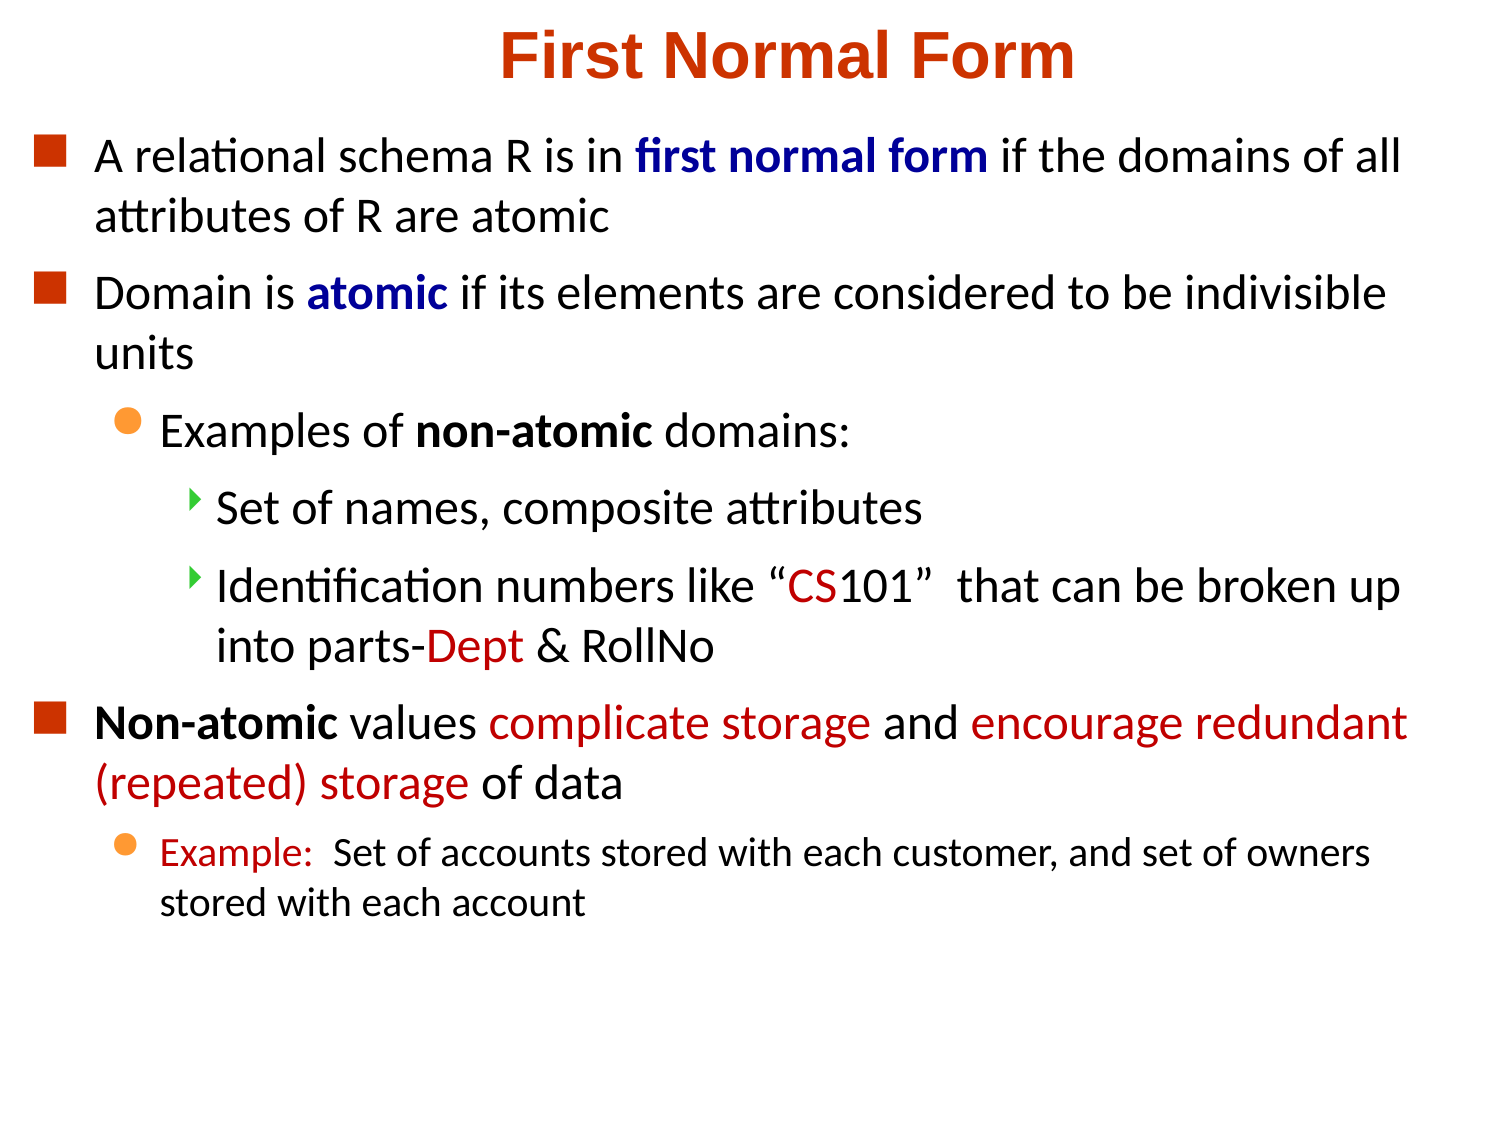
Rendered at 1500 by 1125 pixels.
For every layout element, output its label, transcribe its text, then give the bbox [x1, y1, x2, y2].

list A relational schema R is in first normal form if the domains of all attributes of R are atomic Domain is atomic if its elements are considered to be indivisible units Examples of non-atomic domains: Set of names, composite attributes Identification numbers like “CS101” that can be broken up into parts-Dept & RollNo Non-atomic values complicate storage and encourage redundant (repeated) storage of data Example: Set of accounts stored with each customer, and set of owners stored with each account [22, 114, 1476, 967]
title First Normal Form [126, 0, 1451, 100]
